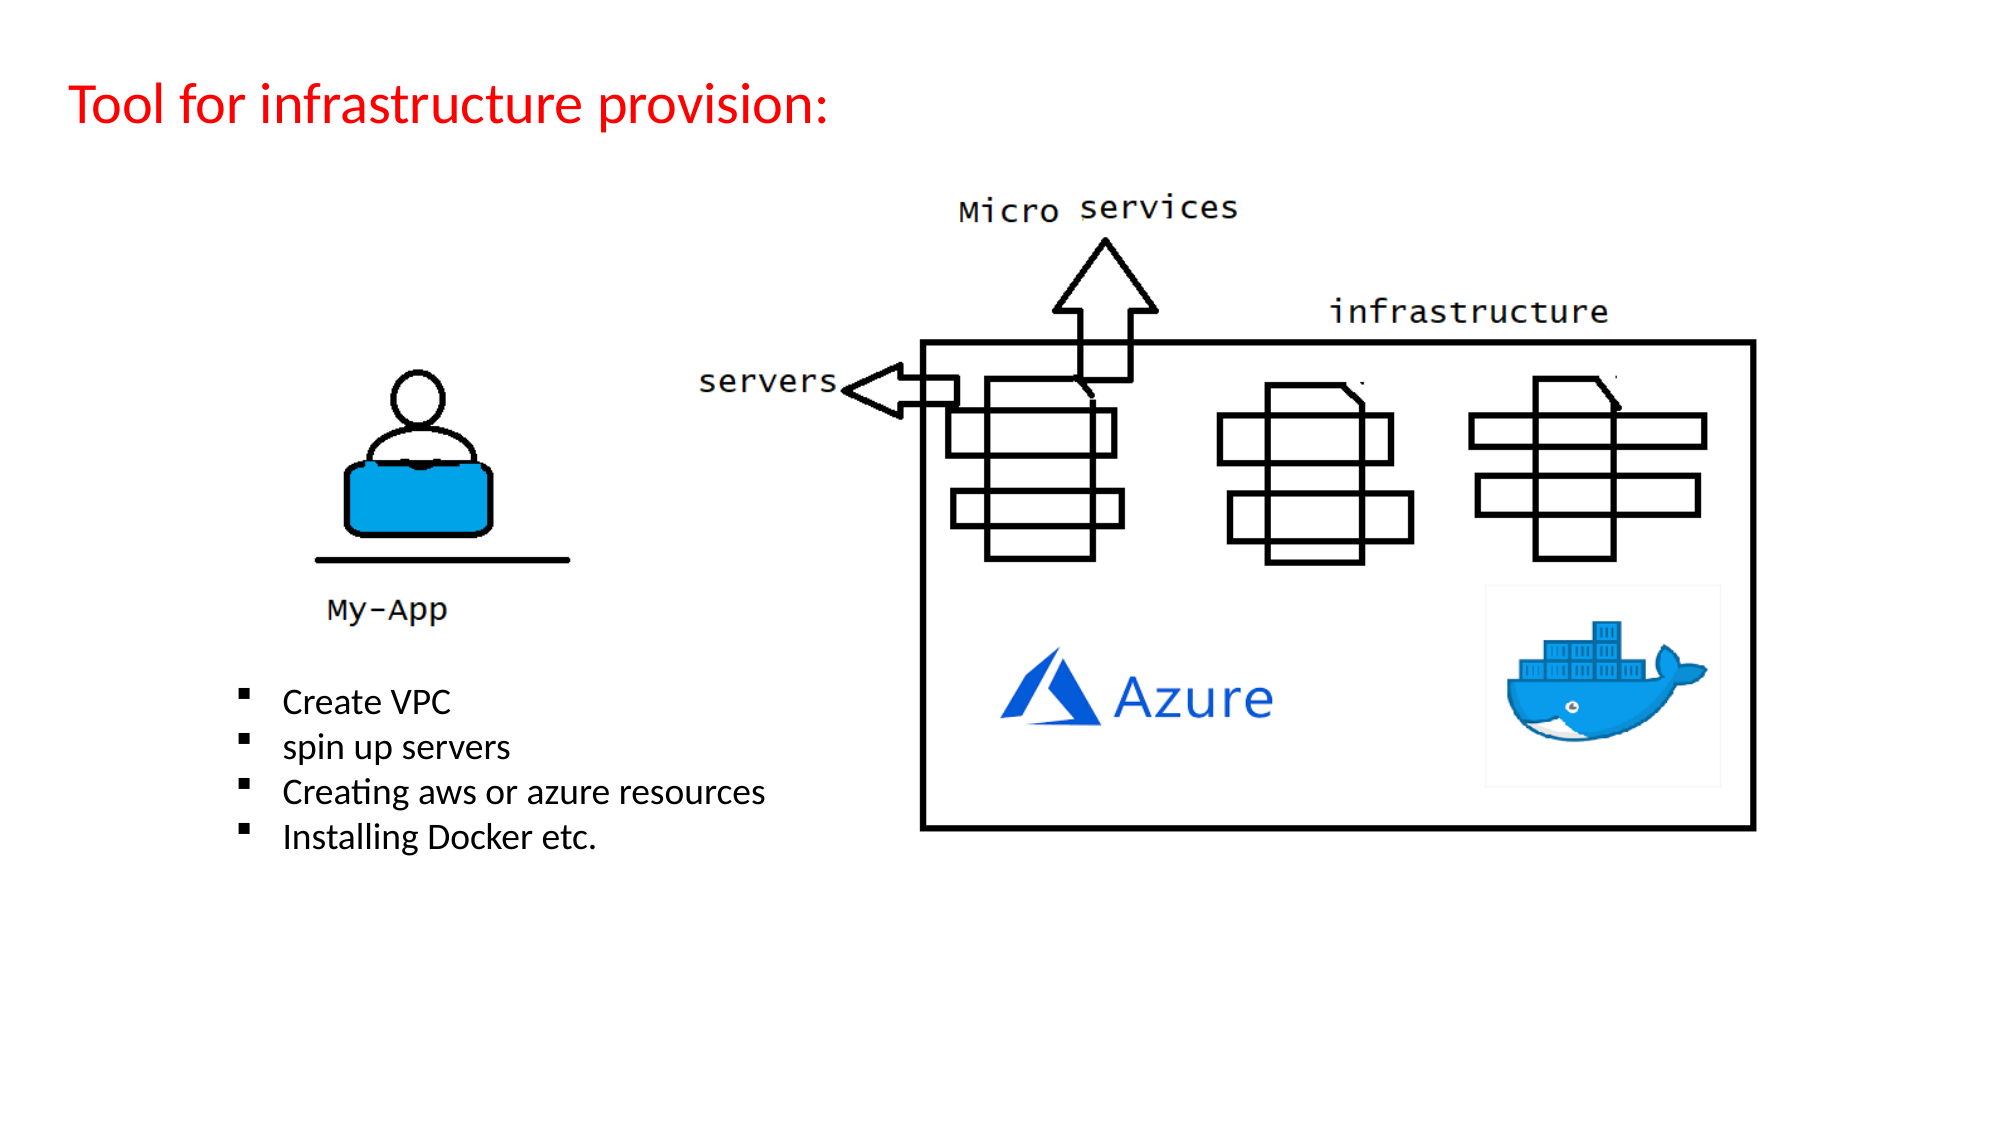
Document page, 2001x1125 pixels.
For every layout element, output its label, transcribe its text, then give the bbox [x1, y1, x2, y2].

picture [237, 187, 1827, 892]
text_box Create VPC spin up servers Creating aws or azure resources Installing Docker etc. [220, 669, 821, 909]
list Tool for infrastructure provision: [53, 66, 1863, 1014]
